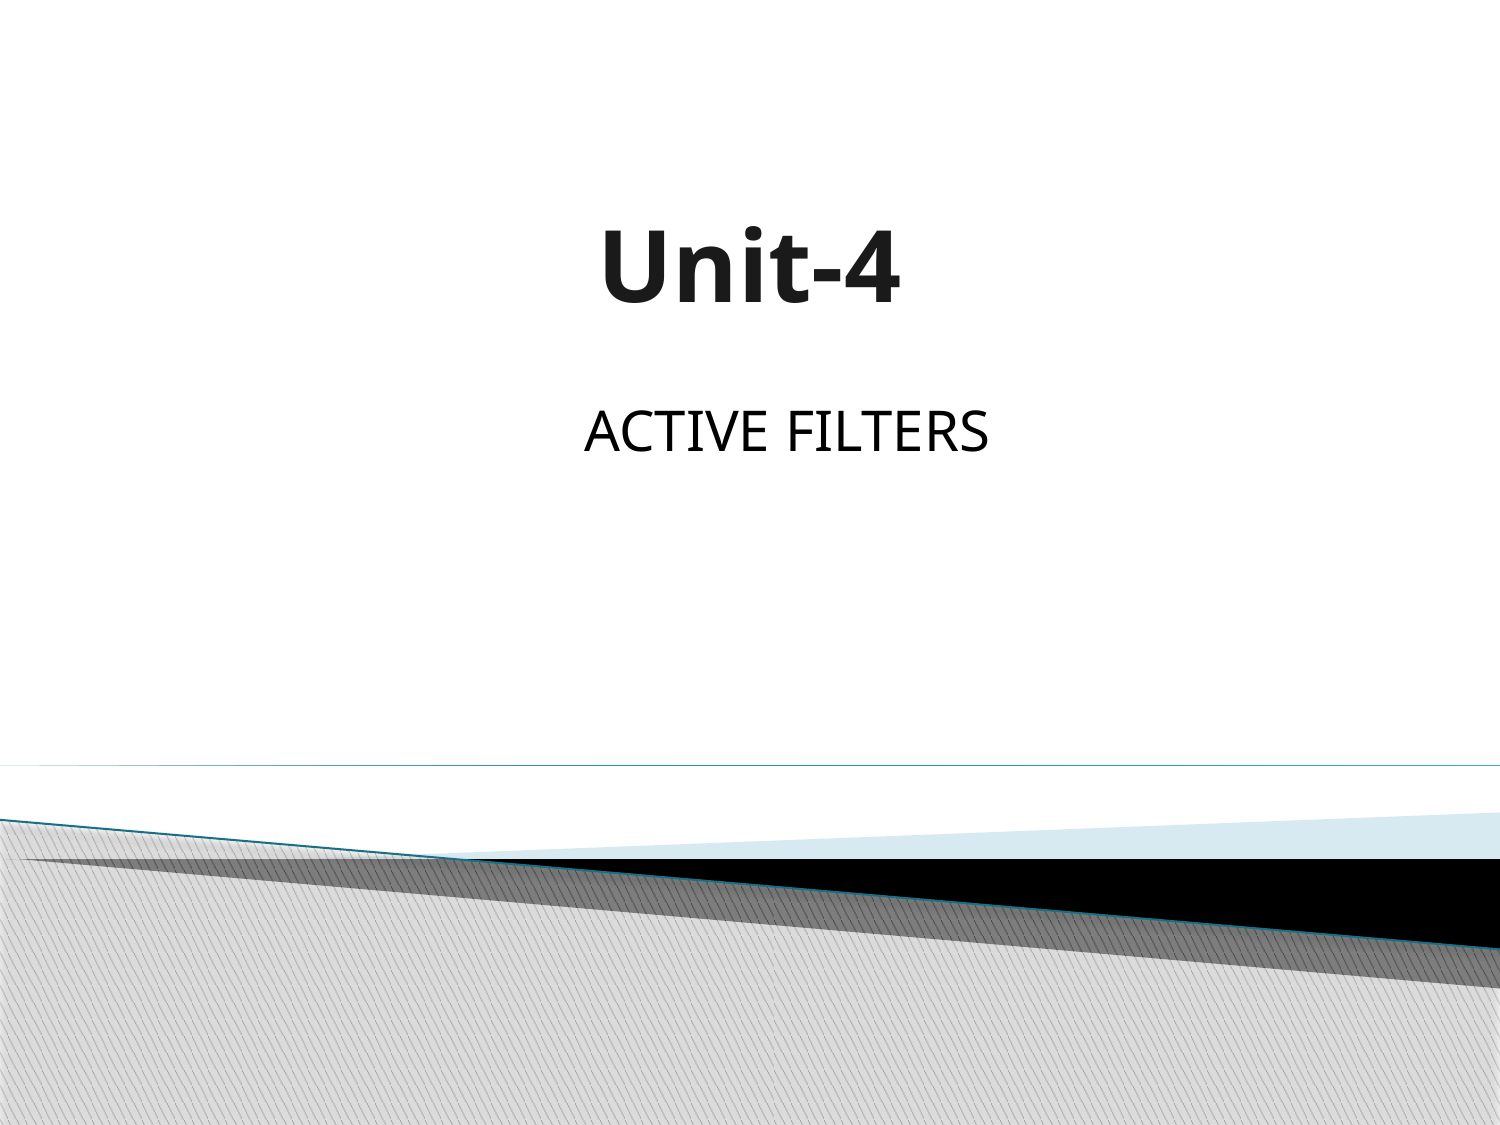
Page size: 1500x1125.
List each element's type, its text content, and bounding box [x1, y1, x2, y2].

subtitle ACTIVE FILTERS [149, 387, 1426, 585]
title Unit-4 [125, 149, 1400, 451]
picture [5, 859, 1500, 989]
